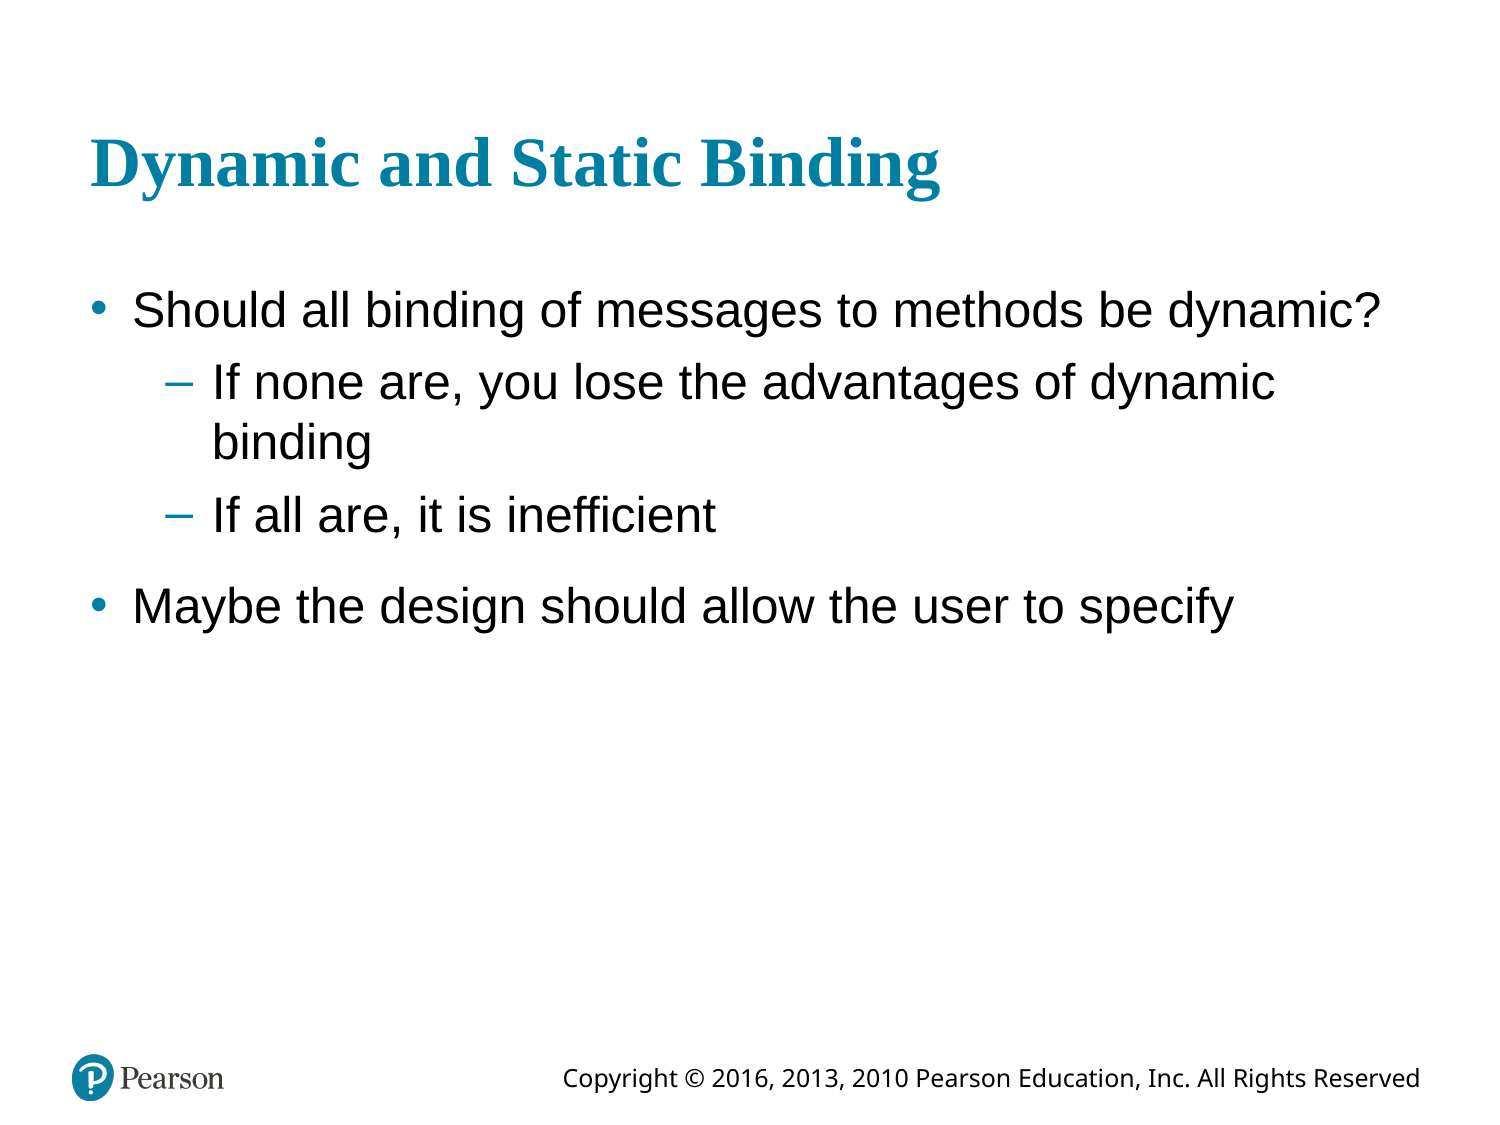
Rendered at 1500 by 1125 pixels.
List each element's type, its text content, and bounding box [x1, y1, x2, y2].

picture [98, 1054, 224, 1101]
picture [72, 1087, 83, 1101]
list Should all binding of messages to methods be dynamic? If none are, you lose the advantages of dynamic binding If all are, it is inefficient Maybe the design should allow the user to specify [75, 262, 1425, 1005]
title Dynamic and Static Binding [75, 35, 1425, 216]
picture [80, 1063, 106, 1088]
picture [72, 1054, 88, 1070]
